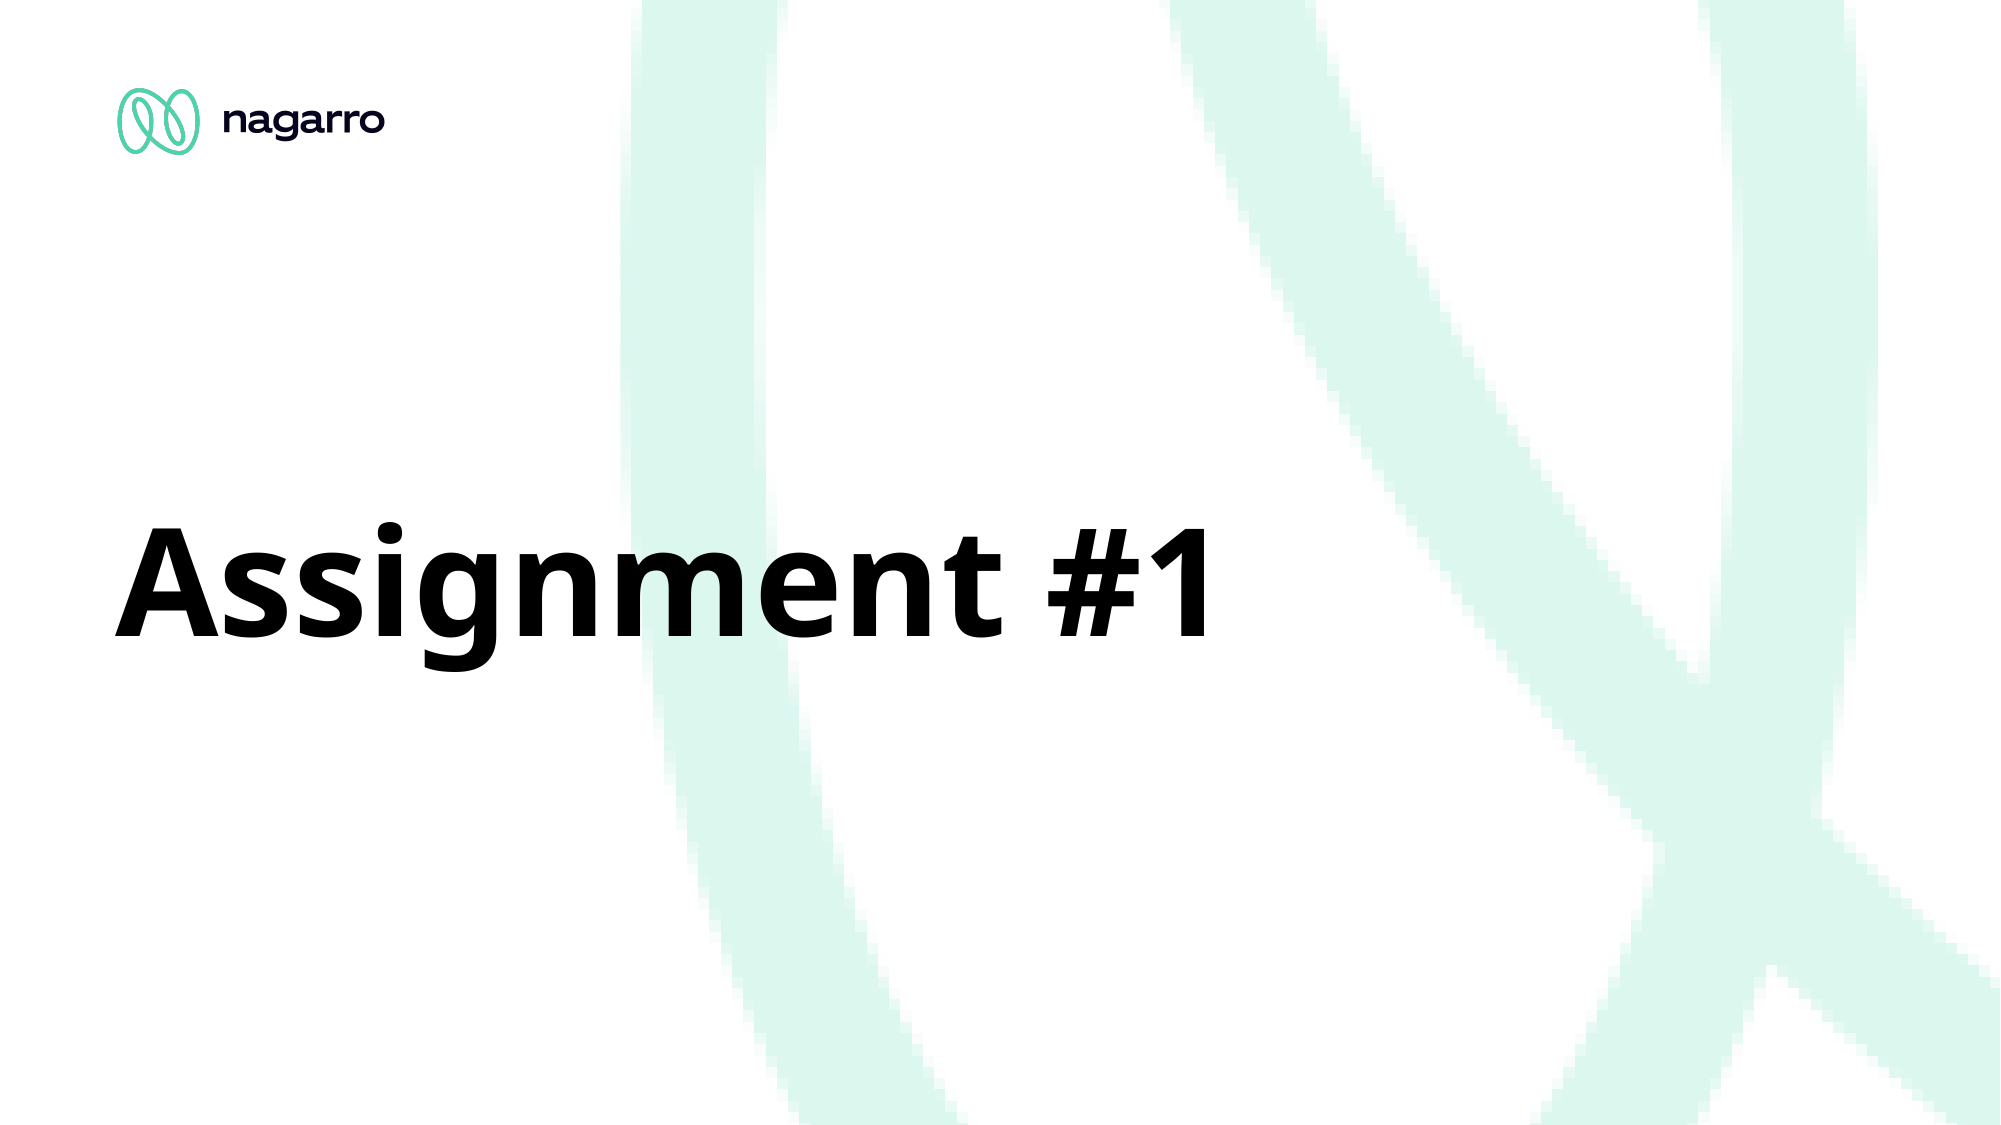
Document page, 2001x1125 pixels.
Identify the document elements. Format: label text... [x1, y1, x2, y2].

picture [88, 0, 414, 244]
title Assignment #1 [100, 512, 1703, 673]
